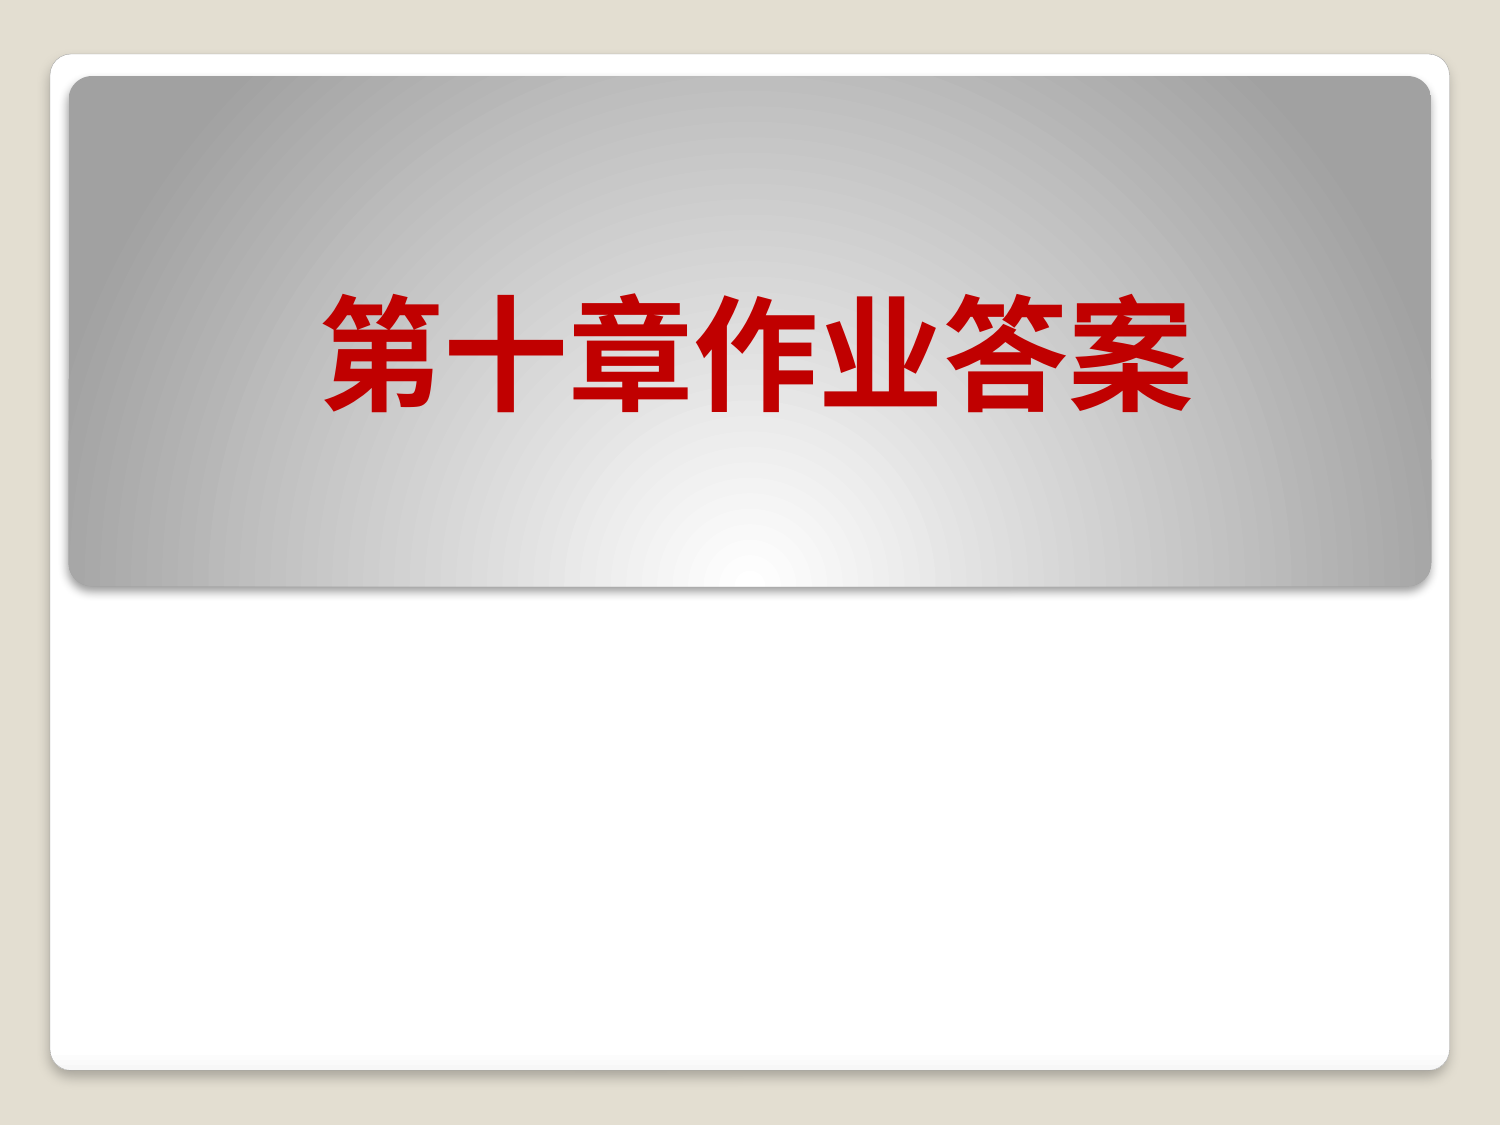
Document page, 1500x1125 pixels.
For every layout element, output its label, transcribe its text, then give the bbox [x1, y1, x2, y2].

title 第十章作业答案 [118, 145, 1394, 446]
